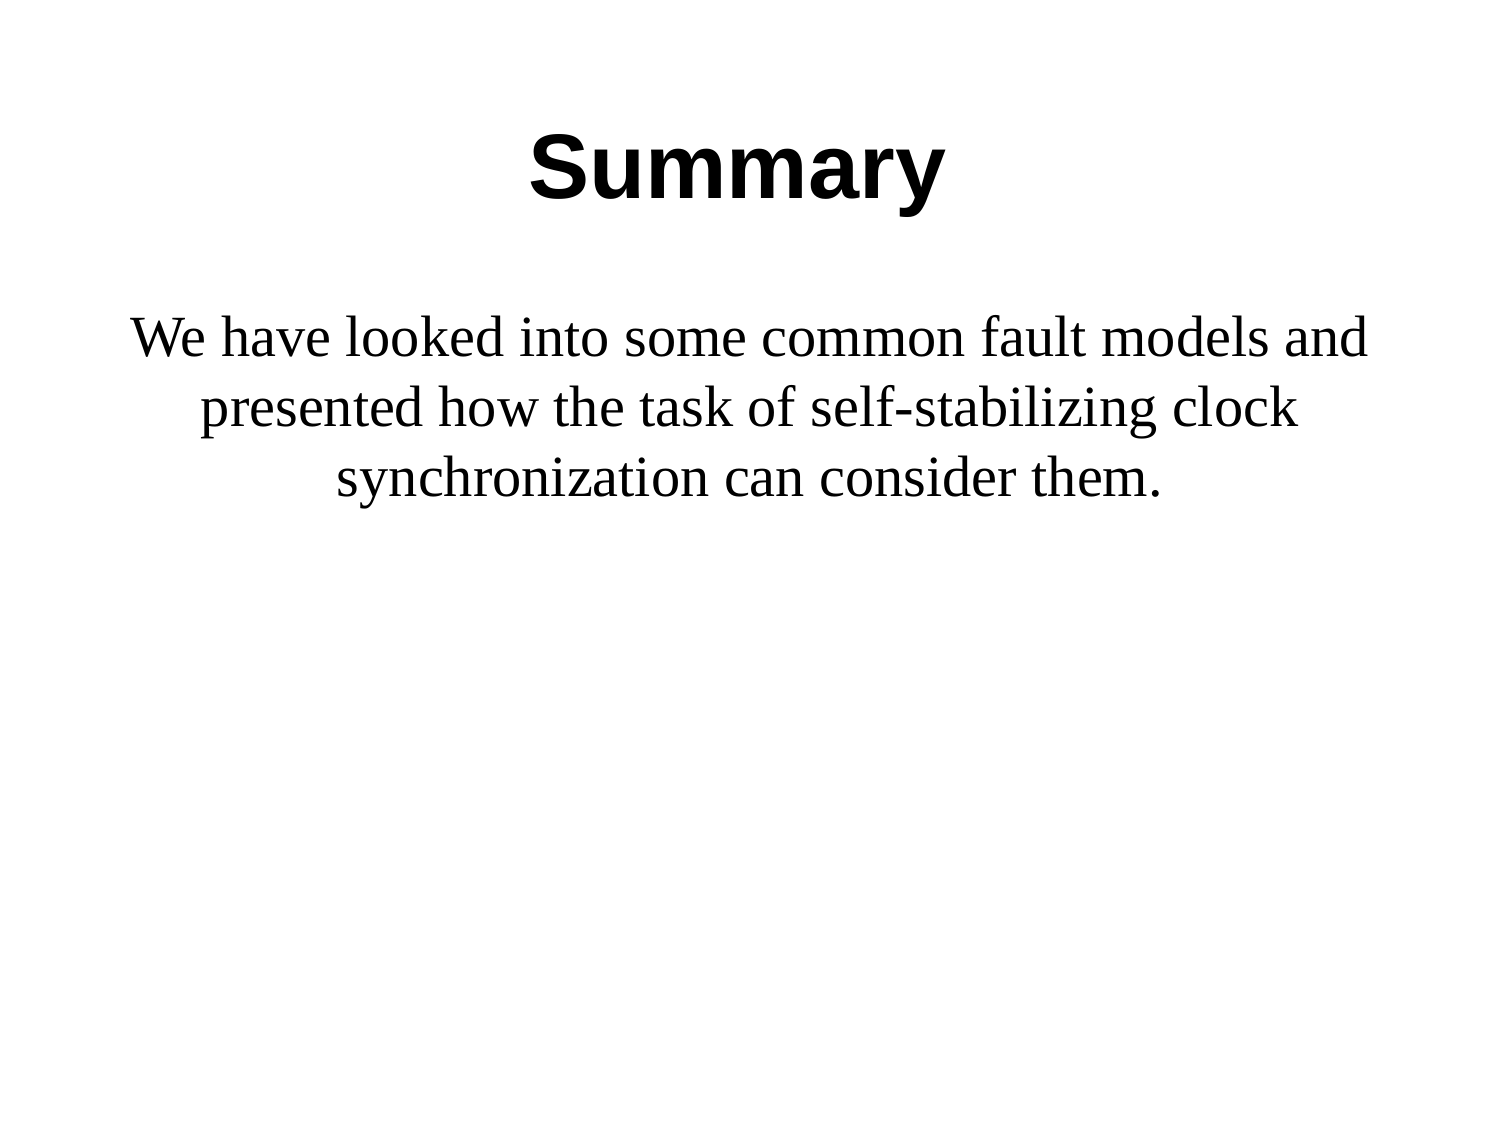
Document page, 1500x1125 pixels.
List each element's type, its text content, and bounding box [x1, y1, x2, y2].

title Summary [74, 67, 1426, 256]
list We have looked into some common fault models and presented how the task of self-stabilizing clock synchronization can consider them. [74, 290, 1426, 1036]
